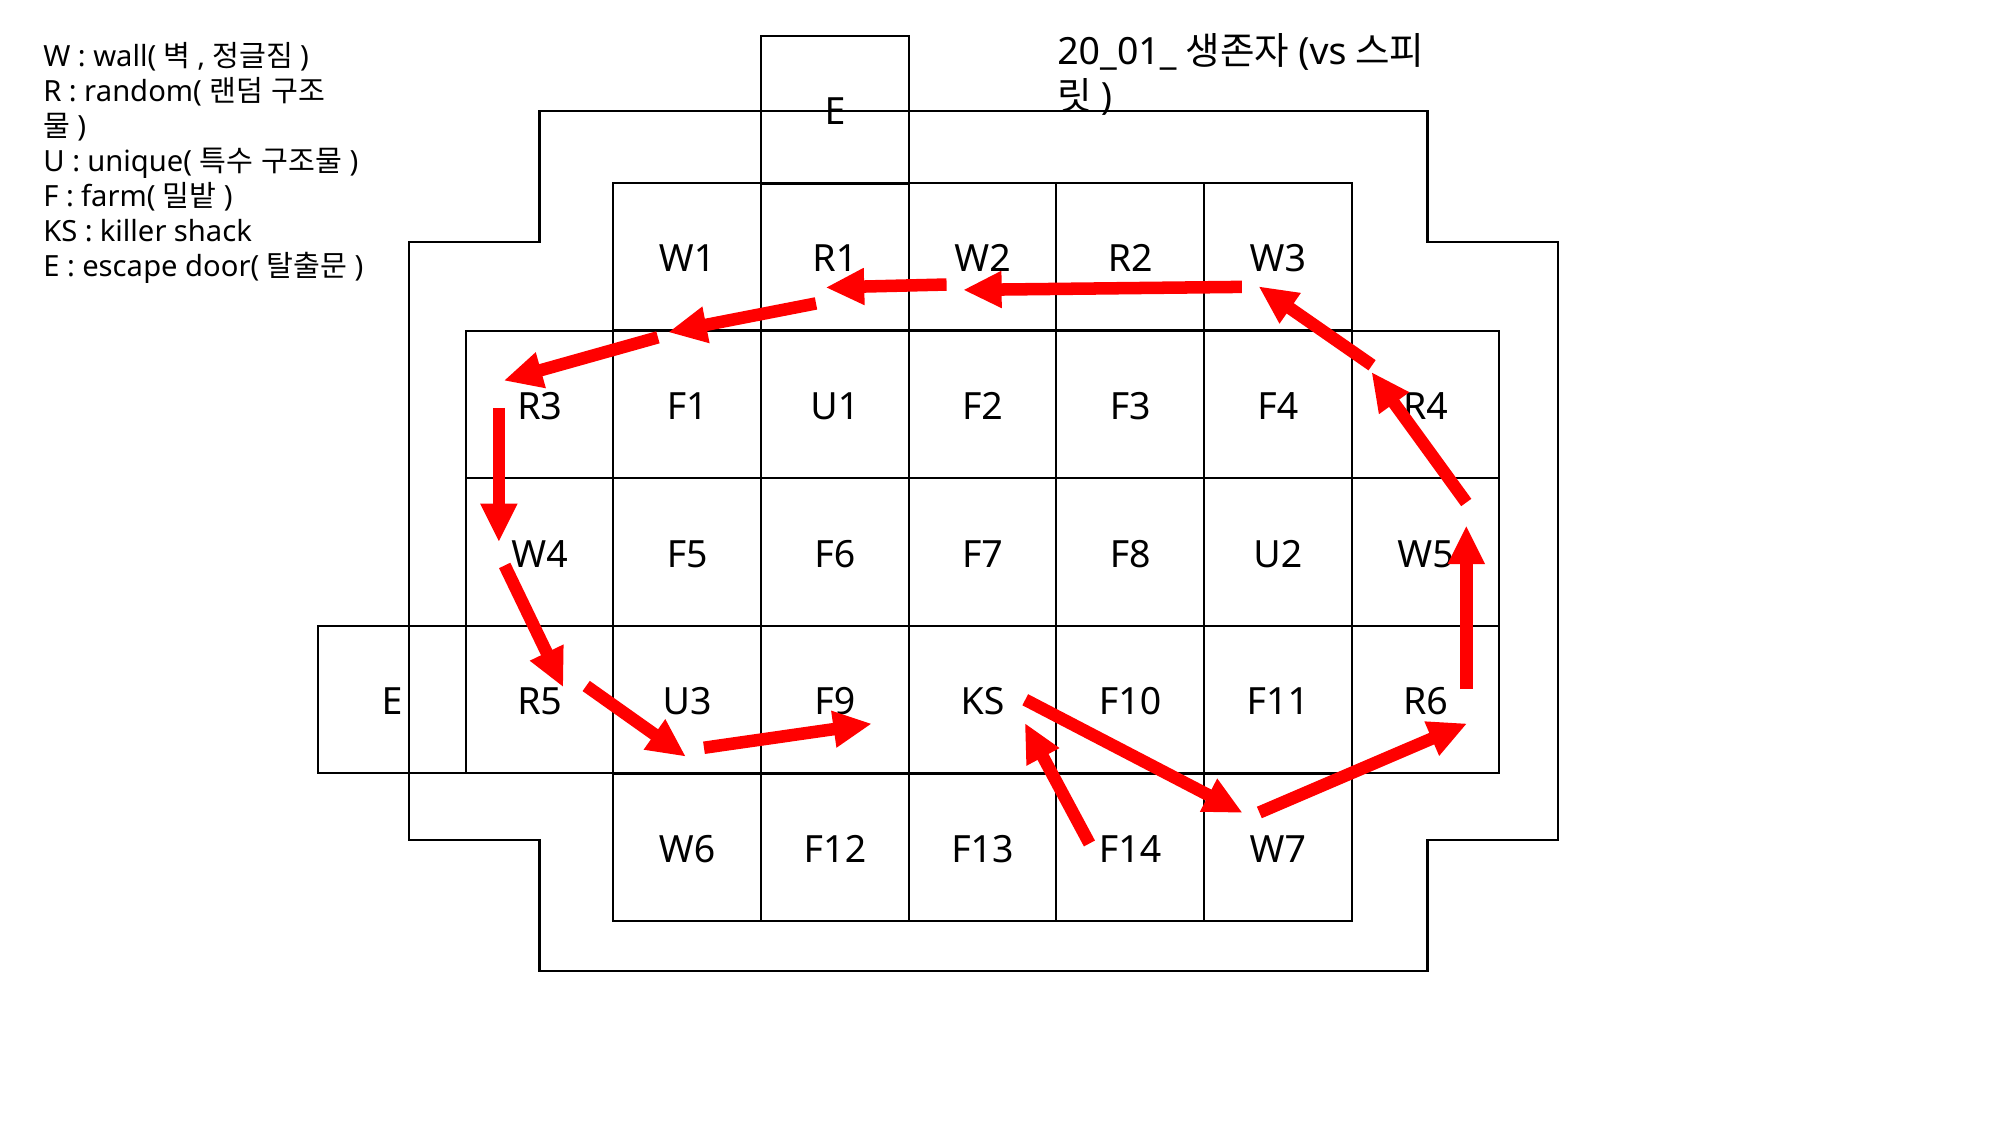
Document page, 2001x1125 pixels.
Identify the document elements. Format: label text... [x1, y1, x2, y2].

text_box F9 [760, 625, 908, 774]
text_box U2 [1203, 479, 1351, 625]
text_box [1259, 286, 1373, 366]
text_box R1 [760, 185, 908, 330]
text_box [1025, 699, 1242, 813]
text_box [703, 723, 871, 748]
text_box KS [908, 625, 1055, 774]
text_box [826, 284, 947, 288]
text_box W : wall(벽,정글짐) R : random(랜덤 구조물) U : unique(특수 구조물) F : farm(밀밭) KS : killer shack E : escape door(탈출문) [28, 29, 380, 290]
text_box E [760, 35, 910, 185]
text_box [1259, 723, 1467, 813]
text_box W2 [908, 182, 1055, 330]
text_box R2 [1055, 294, 1203, 330]
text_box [669, 303, 816, 332]
text_box F1 [612, 330, 760, 479]
text_box R3 [465, 330, 612, 479]
text_box W4 [465, 479, 612, 625]
text_box W5 [1351, 479, 1500, 625]
text_box F3 [1055, 330, 1203, 479]
text_box F11 [1203, 625, 1351, 774]
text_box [504, 337, 658, 381]
text_box W1 [612, 182, 760, 330]
text_box F14 [1055, 813, 1203, 922]
text_box F7 [908, 479, 1055, 625]
text_box F4 [1203, 330, 1351, 479]
text_box F8 [1055, 479, 1203, 625]
text_box 20_01_생존자(vs스피릿) [1042, 19, 1480, 125]
text_box F13 [908, 774, 1055, 922]
text_box [408, 110, 1559, 972]
text_box U1 [760, 330, 908, 479]
text_box R6 [1351, 625, 1500, 774]
text_box R5 [467, 625, 612, 774]
text_box W6 [612, 774, 760, 922]
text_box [963, 286, 1242, 290]
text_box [1025, 813, 1090, 844]
text_box E [317, 625, 467, 774]
text_box F5 [612, 479, 760, 625]
text_box F2 [908, 330, 1055, 479]
text_box U3 [612, 625, 760, 774]
text_box F10 [1055, 625, 1203, 699]
text_box R4 [1351, 330, 1500, 479]
text_box F12 [760, 774, 908, 922]
text_box W3 [1203, 182, 1353, 330]
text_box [1372, 372, 1467, 503]
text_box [504, 565, 563, 687]
text_box F6 [760, 479, 908, 625]
text_box R2 [1055, 182, 1203, 282]
text_box W7 [1203, 774, 1353, 922]
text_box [586, 685, 686, 757]
